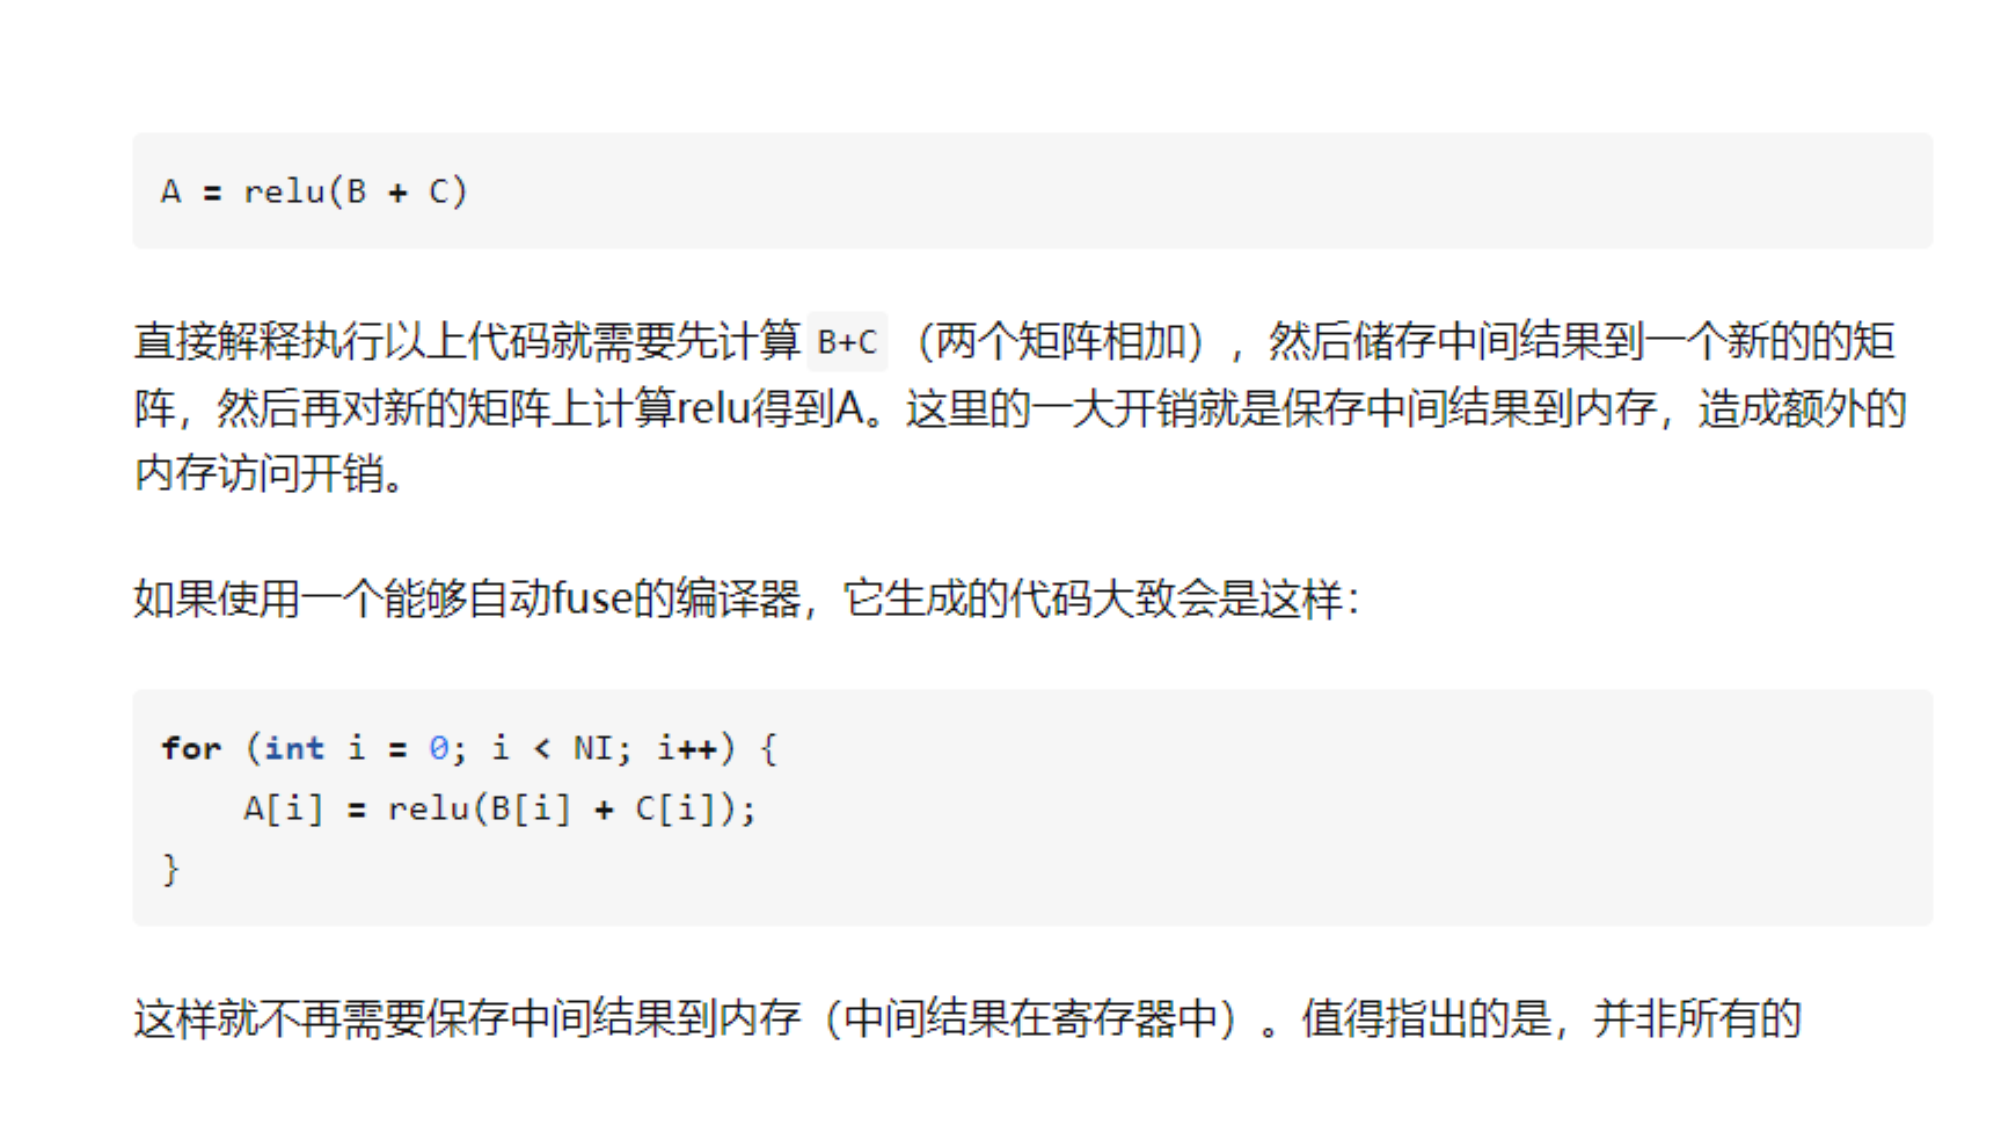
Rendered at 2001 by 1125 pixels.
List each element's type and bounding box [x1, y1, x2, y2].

picture [36, 108, 1964, 1059]
